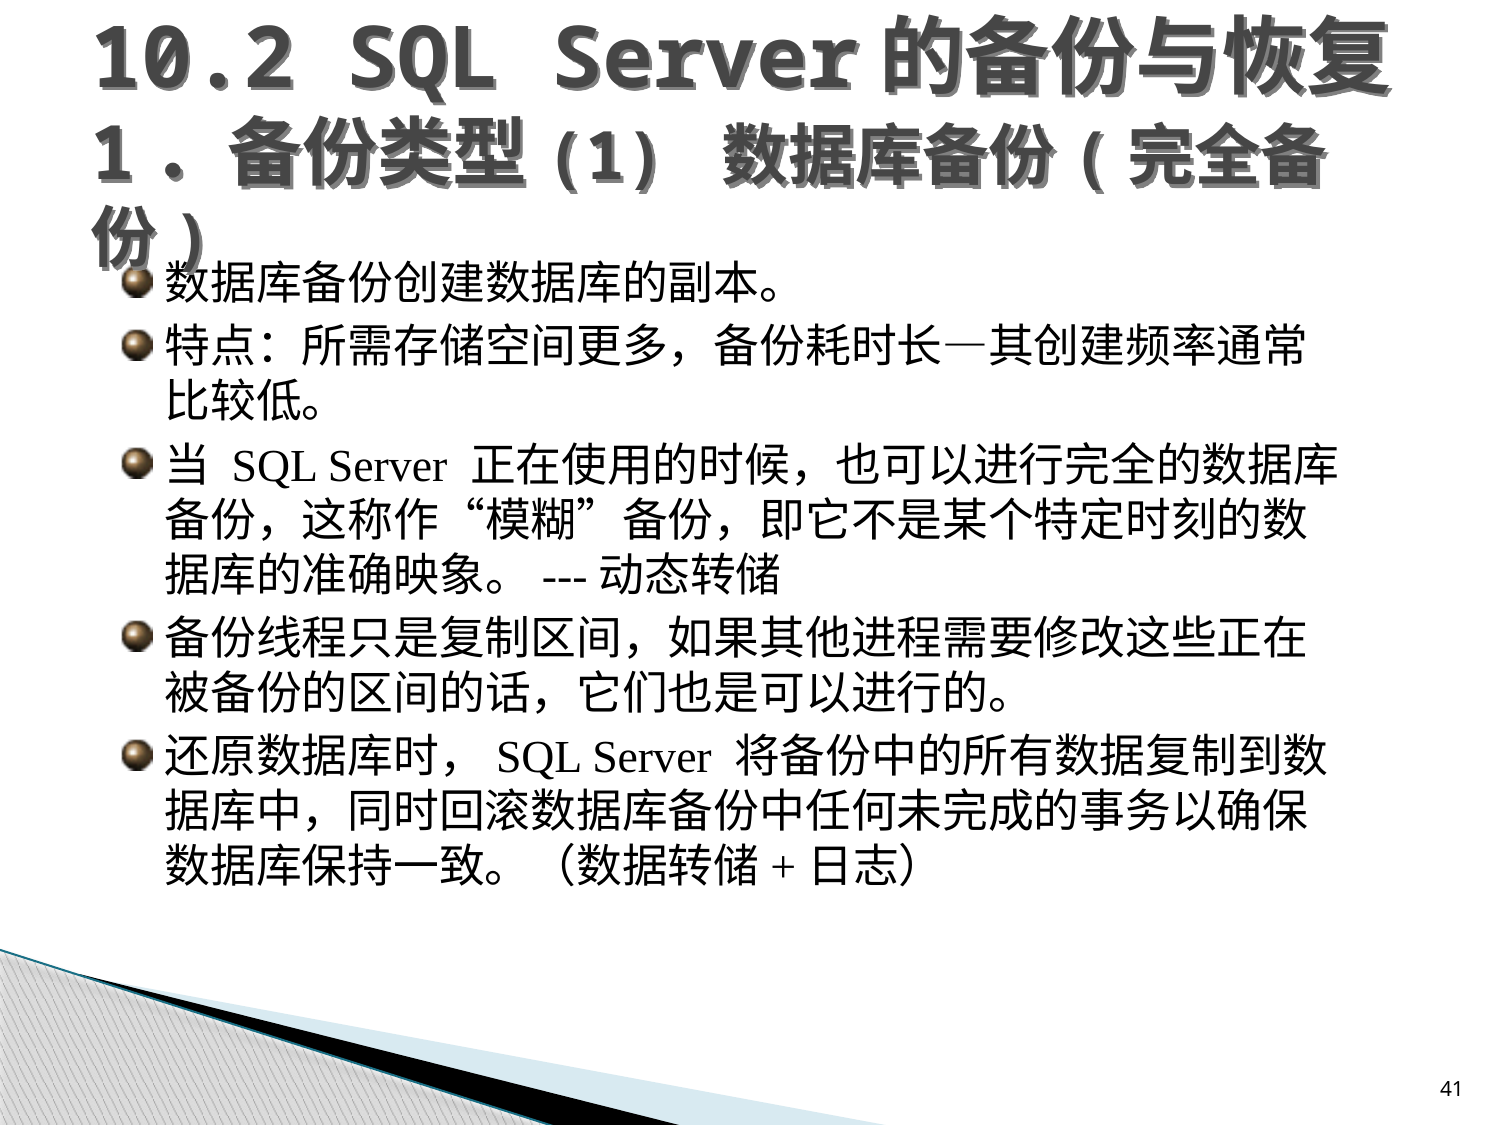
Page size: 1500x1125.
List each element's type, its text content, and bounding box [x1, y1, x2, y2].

picture [120, 738, 153, 771]
picture [120, 328, 153, 361]
list 数据库备份创建数据库的副本。 特点：所需存储空间更多，备份耗时长—其创建频率通常比较低。 当 SQL Server 正在使用的时候，也可以进行完全的数据库备份，这称作“模糊”备份，即它不是某个特定时刻的数据库的准确映象。---动态转储 备份线程只是复制区间，如果其他进程需要修改这些正在被备份的区间的话，它们也是可以进行的。 还原数据库时，SQL Server 将备份中的所有数据复制到数据库中，同时回滚数据库备份中任何未完成的事务以确保数据库保持一致。（数据转储+日志） [105, 246, 1358, 986]
slide_number 41 [1418, 1051, 1479, 1112]
picture [120, 446, 153, 479]
picture [120, 264, 153, 298]
picture [120, 619, 153, 652]
title 10.2 SQL Server的备份与恢复 1．备份类型(1) 数据库备份(完全备份) [75, 45, 1425, 233]
